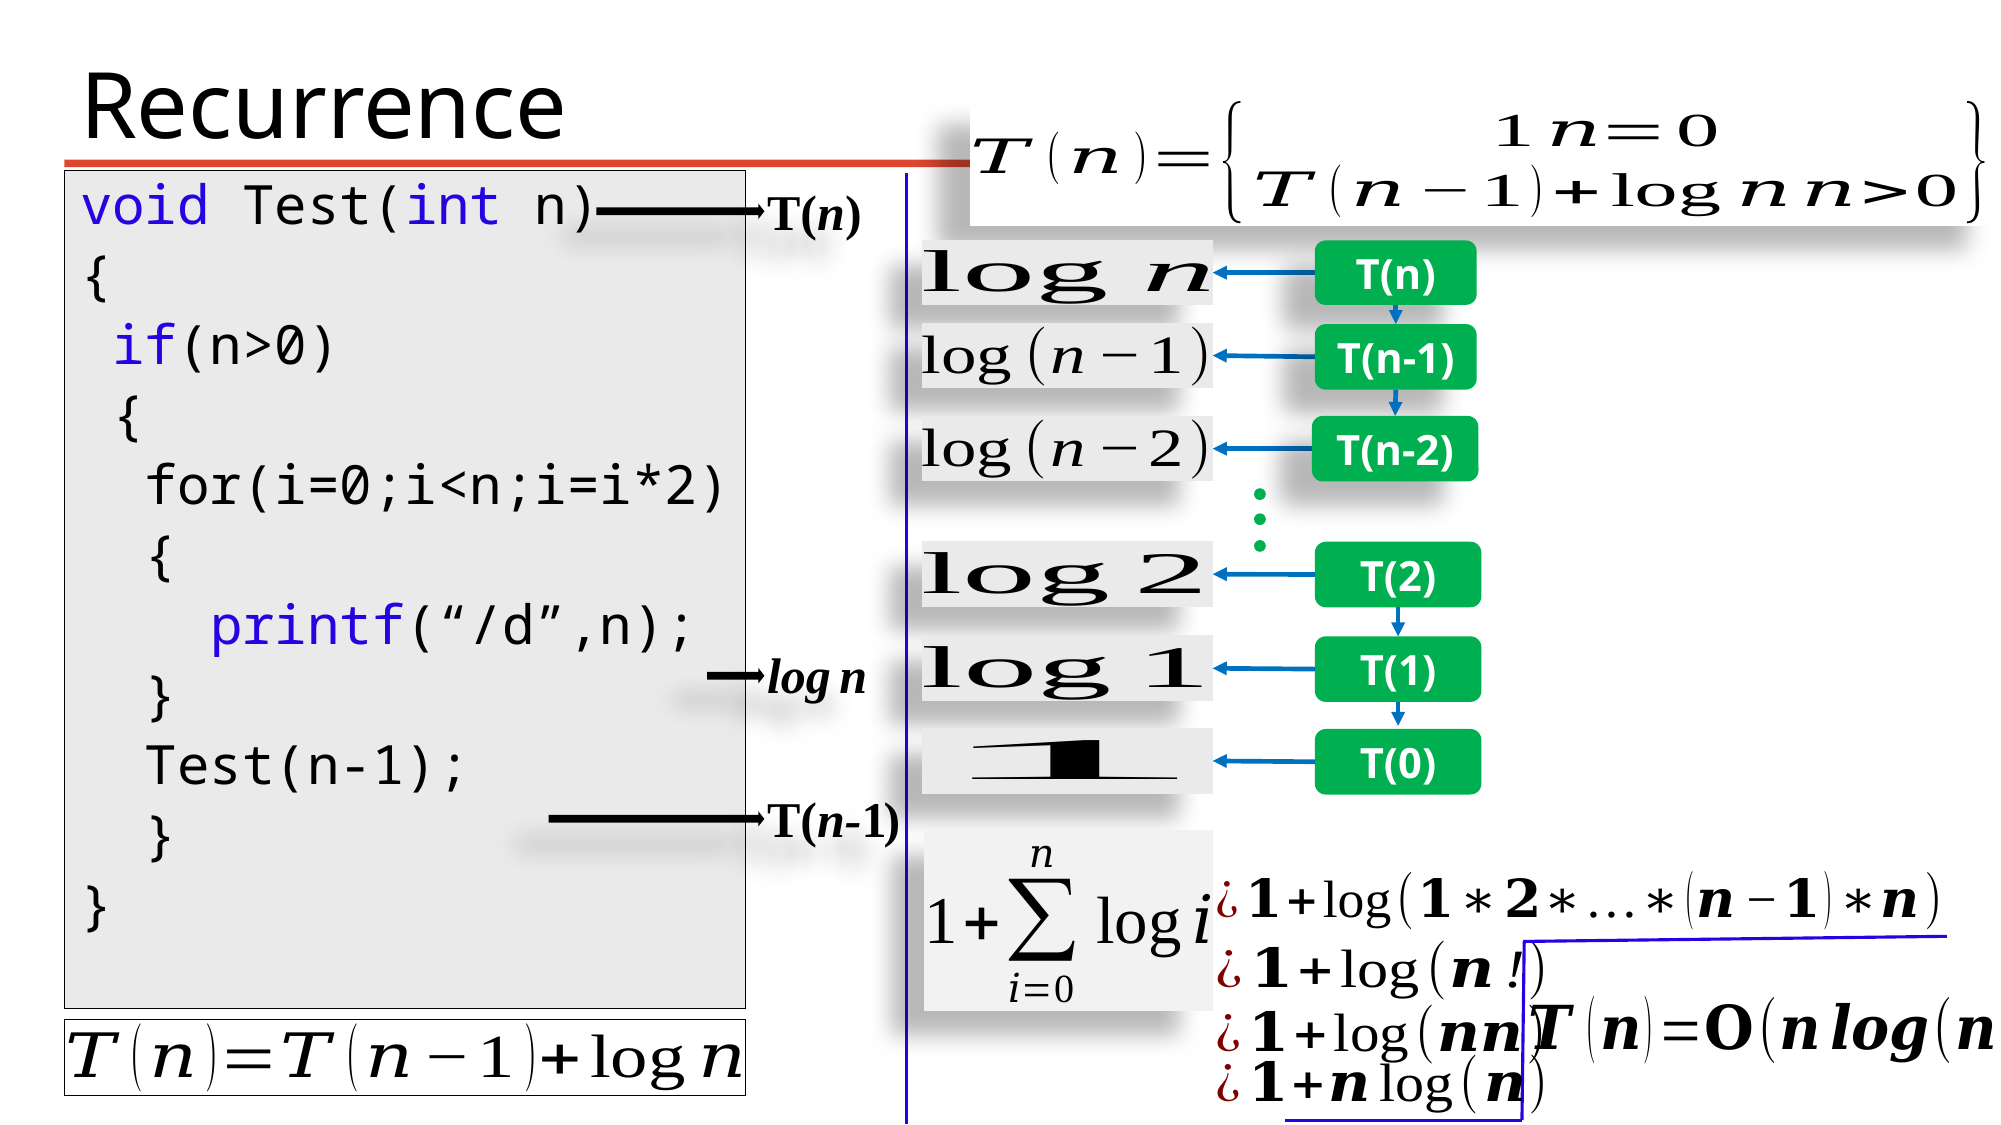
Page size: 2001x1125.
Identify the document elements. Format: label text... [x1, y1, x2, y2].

text_box [901, 1049, 913, 1125]
text_box log n [767, 643, 892, 704]
text_box T(n-1) [1312, 321, 1479, 392]
text_box T(2) [1312, 539, 1484, 610]
text_box [705, 666, 767, 686]
list void Test(int n) { if(n>0) { for(i=0;i<n;i=i*2) { printf(“/d”,n); } Test(n-1); } } [64, 170, 746, 1009]
text_box T(n) [767, 180, 911, 241]
text_box T(0) [1312, 726, 1484, 797]
text_box T(n) [1312, 238, 1479, 307]
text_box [1395, 389, 1418, 459]
text_box T(1) [1312, 634, 1484, 705]
text_box [1252, 511, 1268, 528]
text_box [594, 201, 767, 222]
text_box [1284, 935, 1948, 1121]
text_box [1252, 486, 1268, 503]
title Recurrence [64, 0, 1790, 218]
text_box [1395, 287, 1418, 325]
text_box [546, 809, 766, 829]
text_box [1252, 537, 1268, 554]
text_box [901, 169, 913, 252]
text_box T(n-2) [1309, 413, 1481, 484]
text_box T(n-1) [767, 787, 911, 848]
text_box [901, 520, 913, 553]
